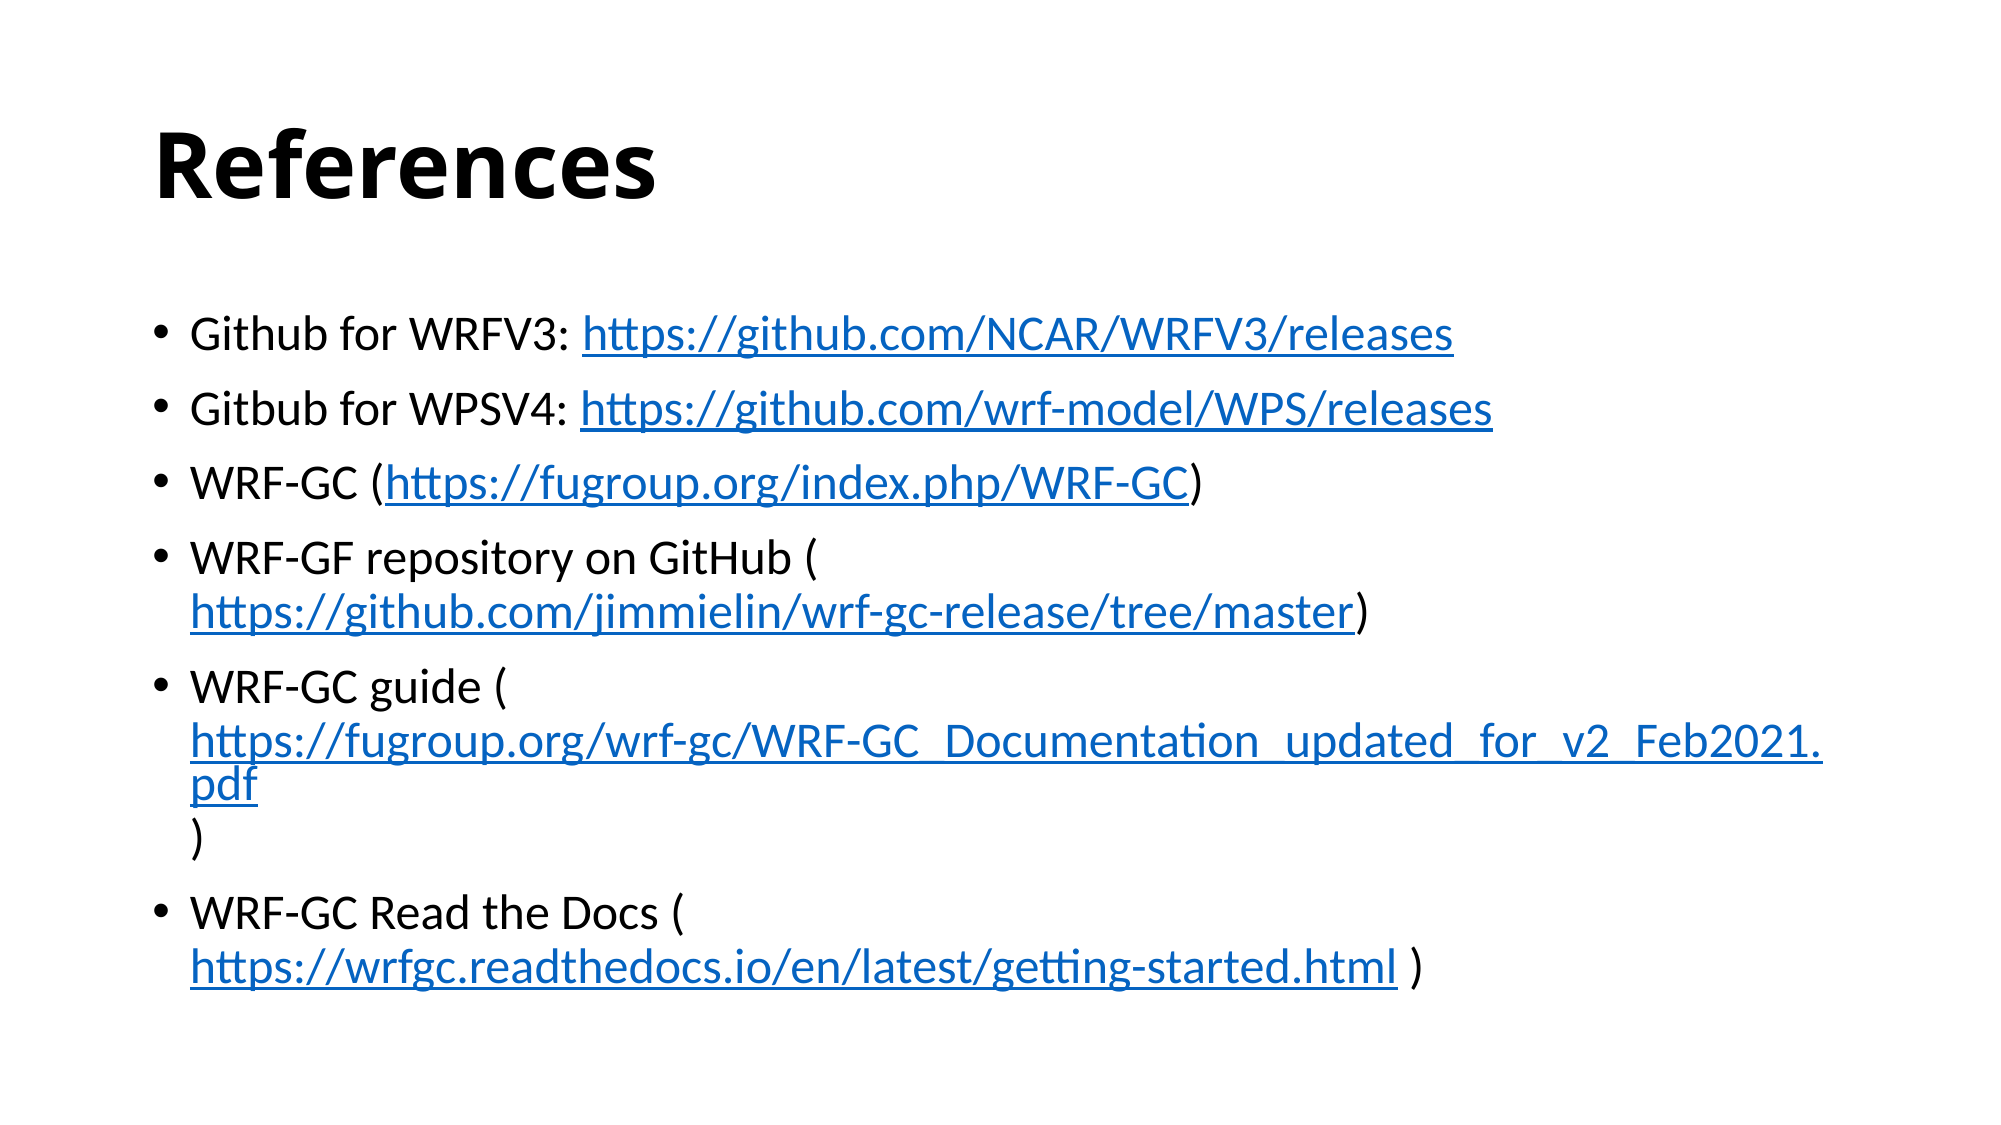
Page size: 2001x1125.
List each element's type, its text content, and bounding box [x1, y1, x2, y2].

title References [137, 59, 1863, 278]
list Github for WRFV3: https://github.com/NCAR/WRFV3/releases Gitbub for WPSV4: https://github.com/wrf-model/WPS/releases WRF-GC (https://fugroup.org/index.php/WRF-GC) WRF-GF repository on GitHub (https://github.com/jimmielin/wrf-gc-release/tree/master) WRF-GC guide (https://fugroup.org/wrf-gc/WRF-GC_Documentation_updated_for_v2_Feb2021.pdf) WRF-GC Read the Docs (https://wrfgc.readthedocs.io/en/latest/getting-started.html ) [137, 299, 1863, 1014]
